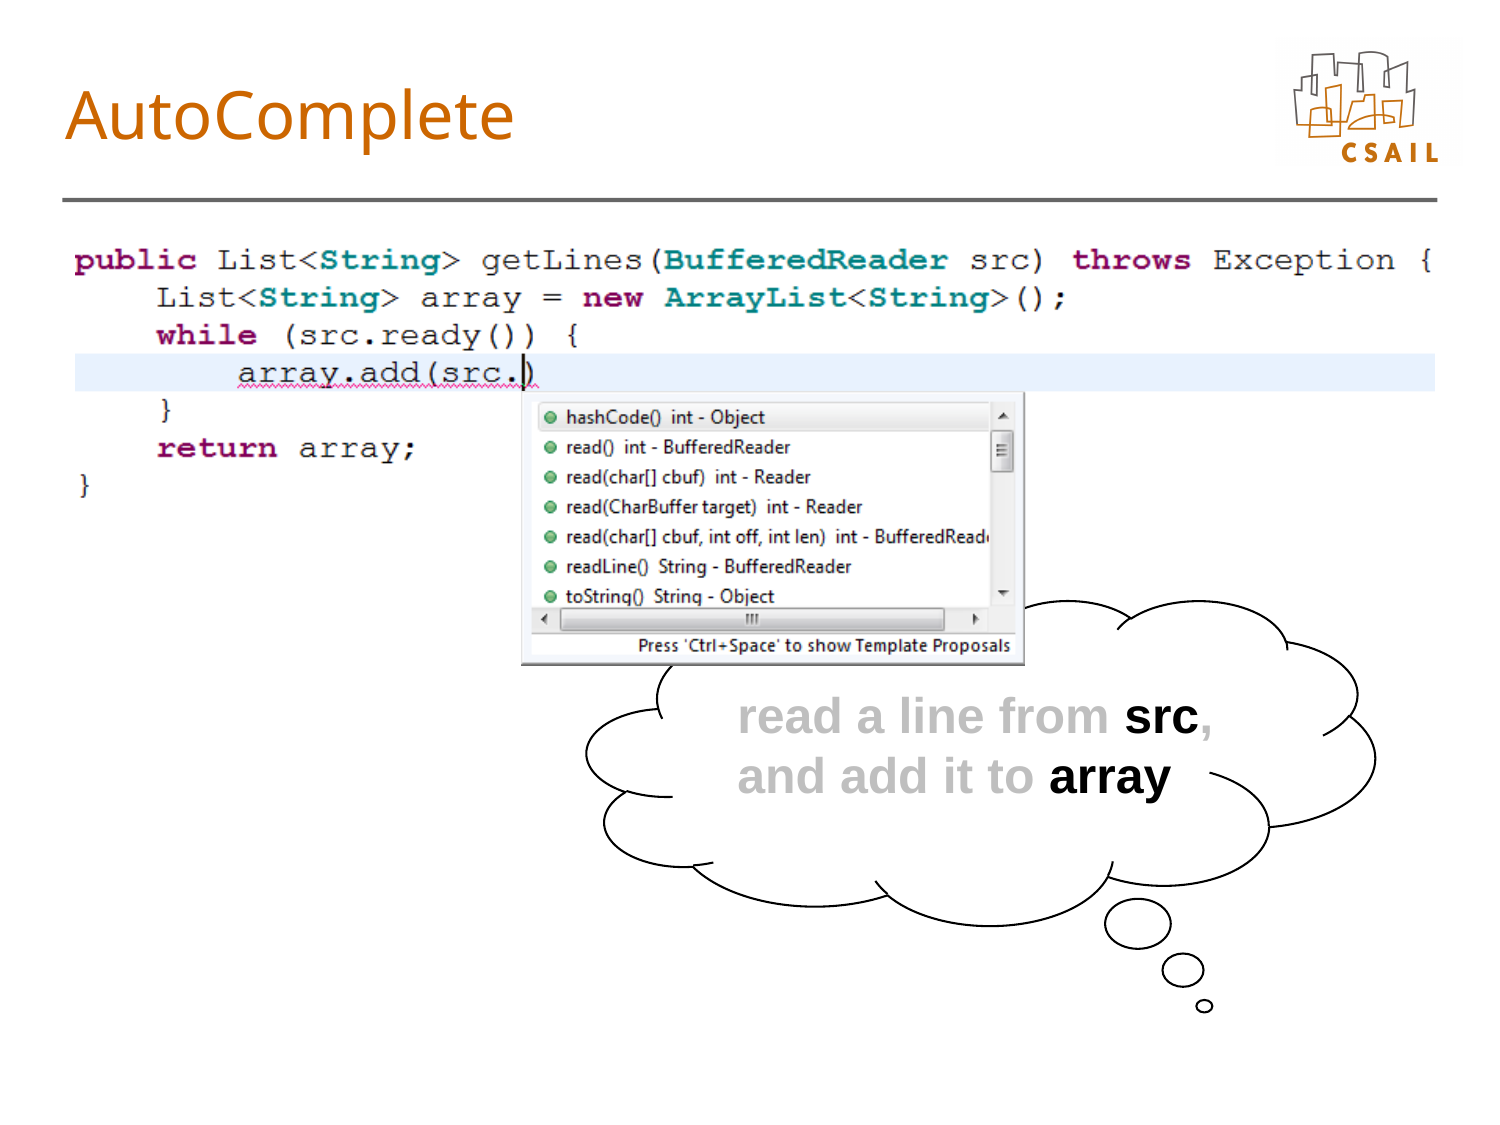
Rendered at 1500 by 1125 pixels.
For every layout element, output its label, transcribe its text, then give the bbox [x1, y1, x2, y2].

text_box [586, 599, 1376, 1013]
picture [1275, 37, 1463, 166]
picture [74, 238, 1435, 676]
title AutoComplete [49, 62, 1263, 163]
